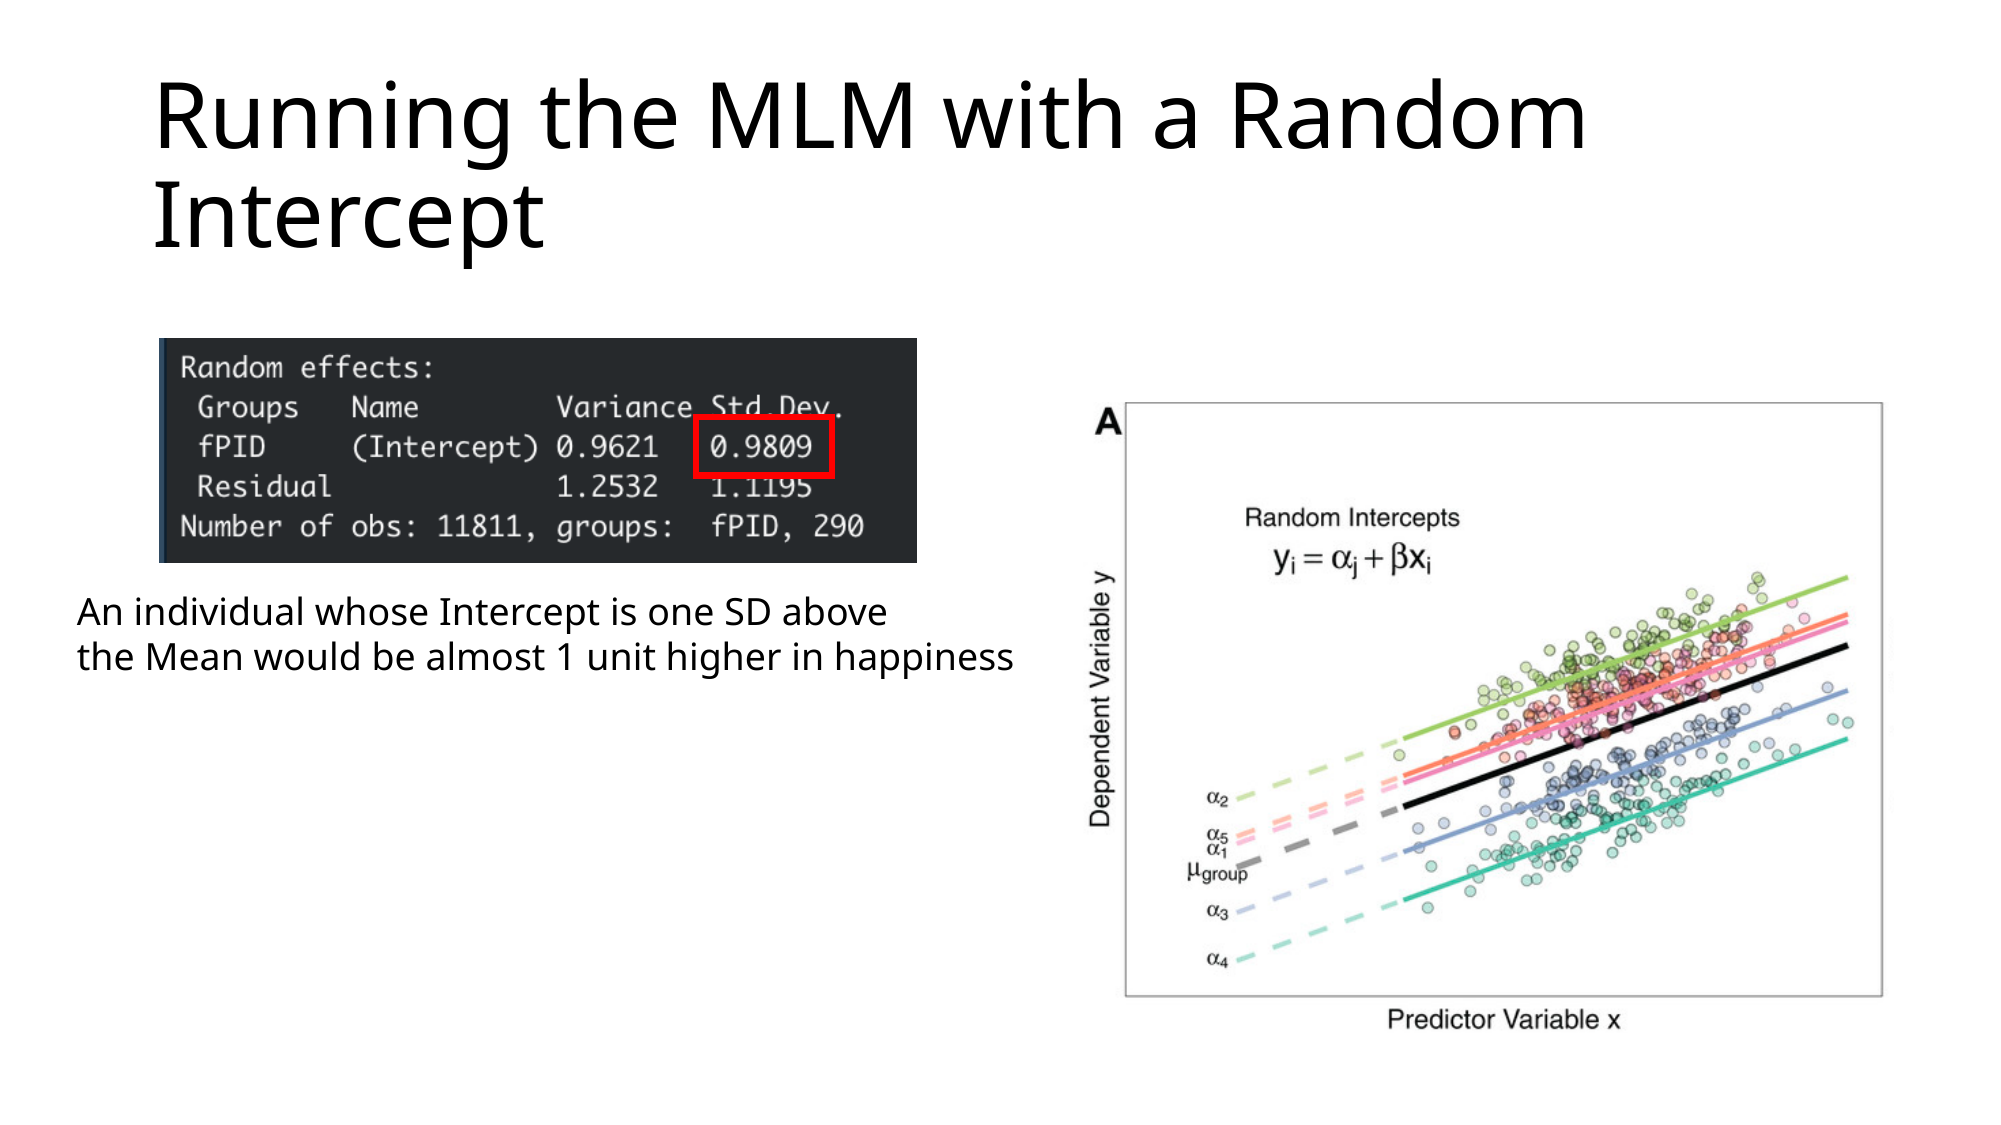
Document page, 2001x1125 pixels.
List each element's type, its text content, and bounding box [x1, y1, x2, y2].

picture [159, 338, 917, 563]
text_box An individual whose Intercept is one SD above the Mean would be almost 1 unit higher in happiness [62, 580, 1031, 686]
title Running the MLM with a Random Intercept [137, 59, 1863, 278]
picture [1083, 402, 1894, 1033]
